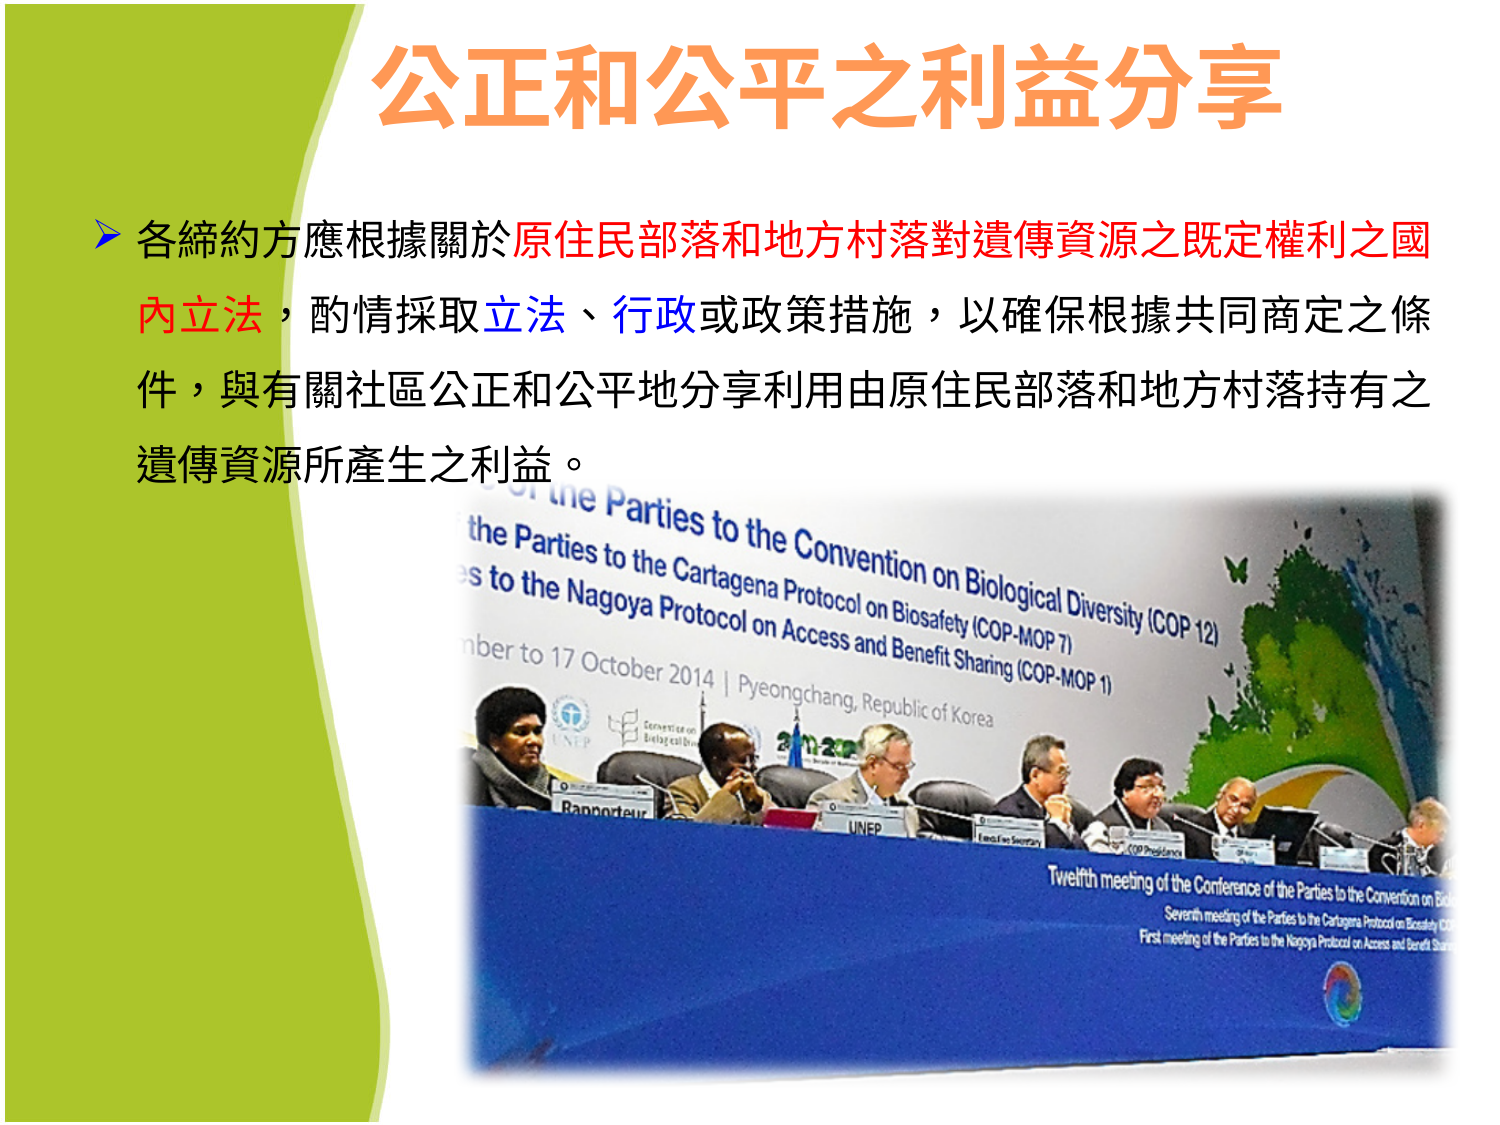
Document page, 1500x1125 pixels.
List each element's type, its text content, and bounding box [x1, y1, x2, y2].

text_box 各締約方應根據關於原住民部落和地方村落對遺傳資源之既定權利之國內立法，酌情採取立法、行政或政策措施，以確保根據共同商定之條件，與有關社區公正和公平地分享利用由原住民部落和地方村落持有之遺傳資源所產生之利益。 [76, 181, 1447, 497]
picture [0, 0, 1500, 1125]
text_box 公正和公平之利益分享 [112, 22, 1500, 148]
